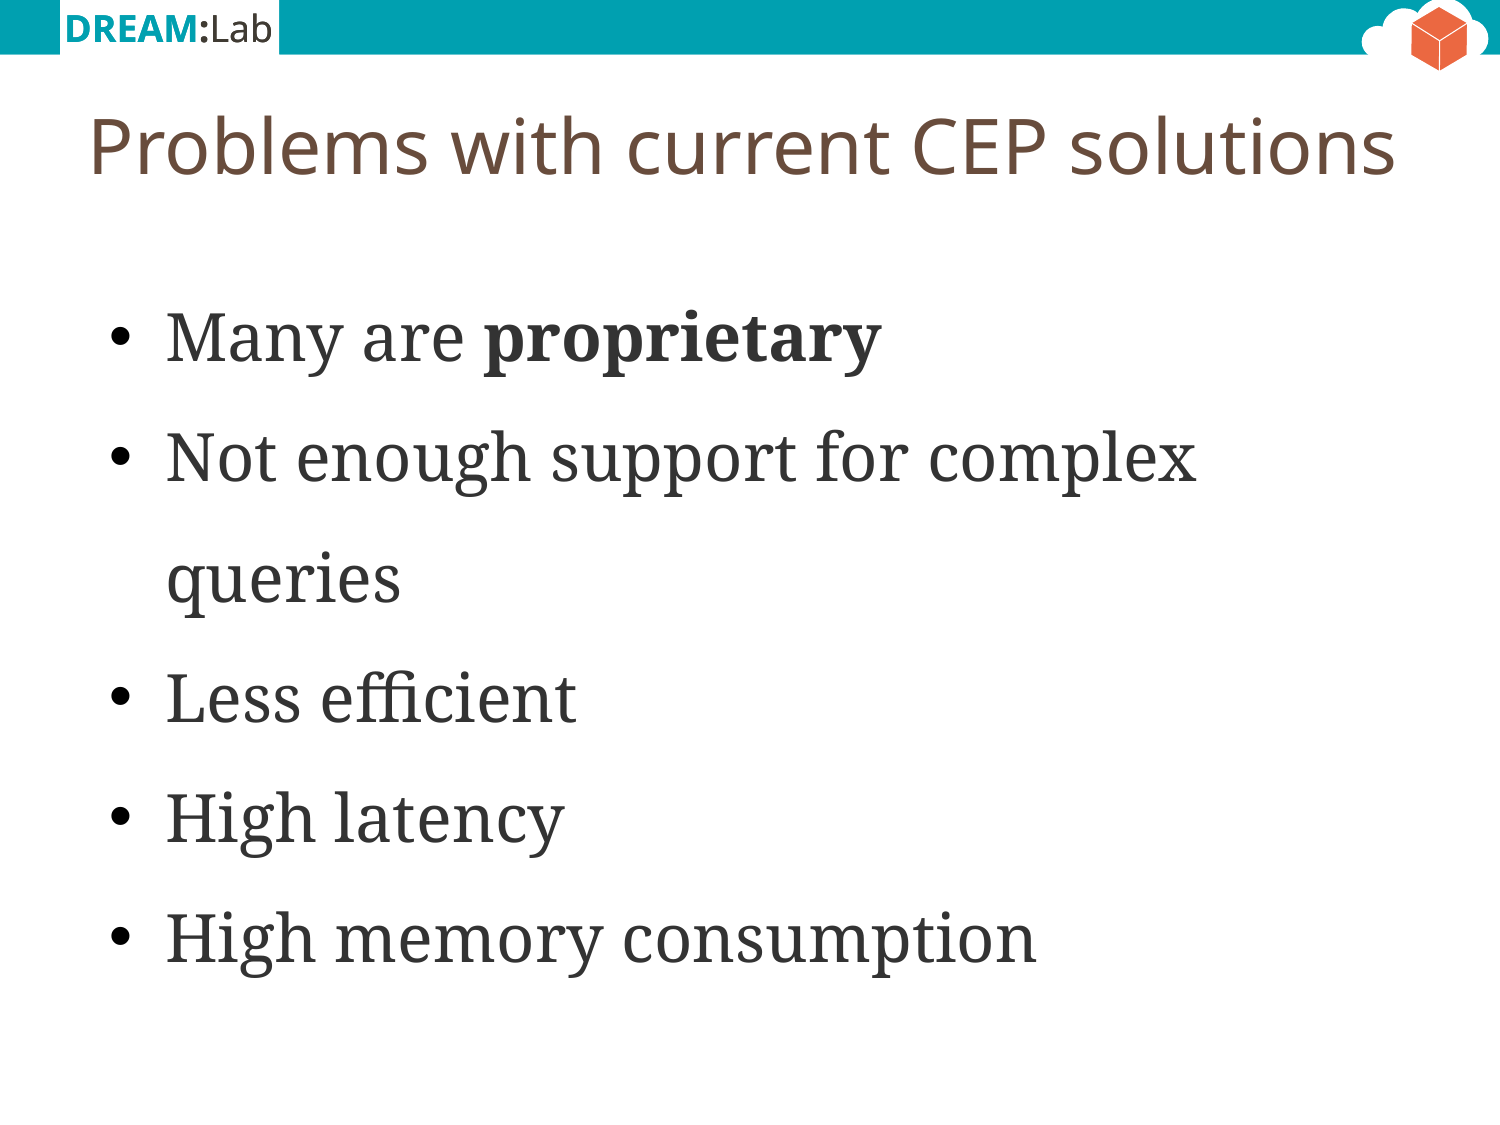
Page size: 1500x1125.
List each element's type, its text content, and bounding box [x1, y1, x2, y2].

list Many are proprietary Not enough support for complex queries Less efficient High latency High memory consumption [75, 247, 1425, 1028]
title Problems with current CEP solutions [68, 59, 1419, 240]
